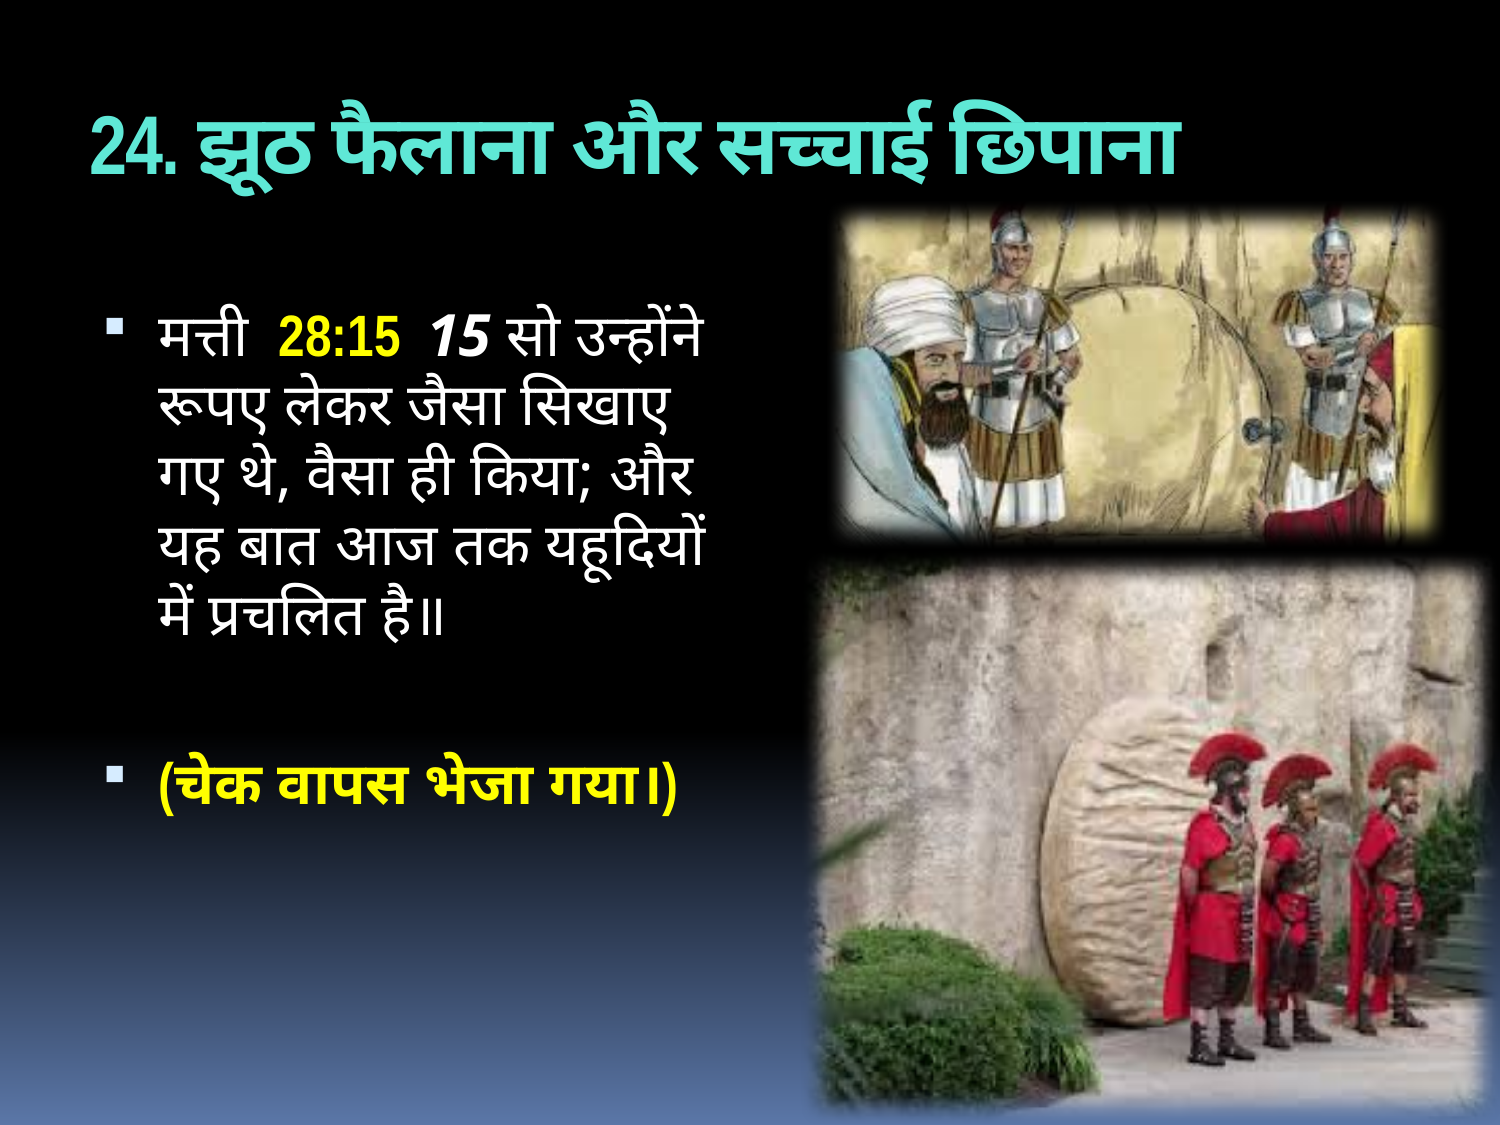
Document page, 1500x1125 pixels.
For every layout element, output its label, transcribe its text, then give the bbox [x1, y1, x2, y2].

title 24. झूठ फैलाना और सच्चाई छिपाना [75, 83, 1425, 234]
picture [799, 549, 1500, 1125]
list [824, 199, 1451, 540]
list मत्ती 28:15 15 सो उन्होंने रूपए लेकर जैसा सिखाए गए थे, वैसा ही किया; और यह बात आज तक यहूदियों में प्रचलित है॥ (चेक वापस भेजा गया।) [76, 290, 739, 1033]
